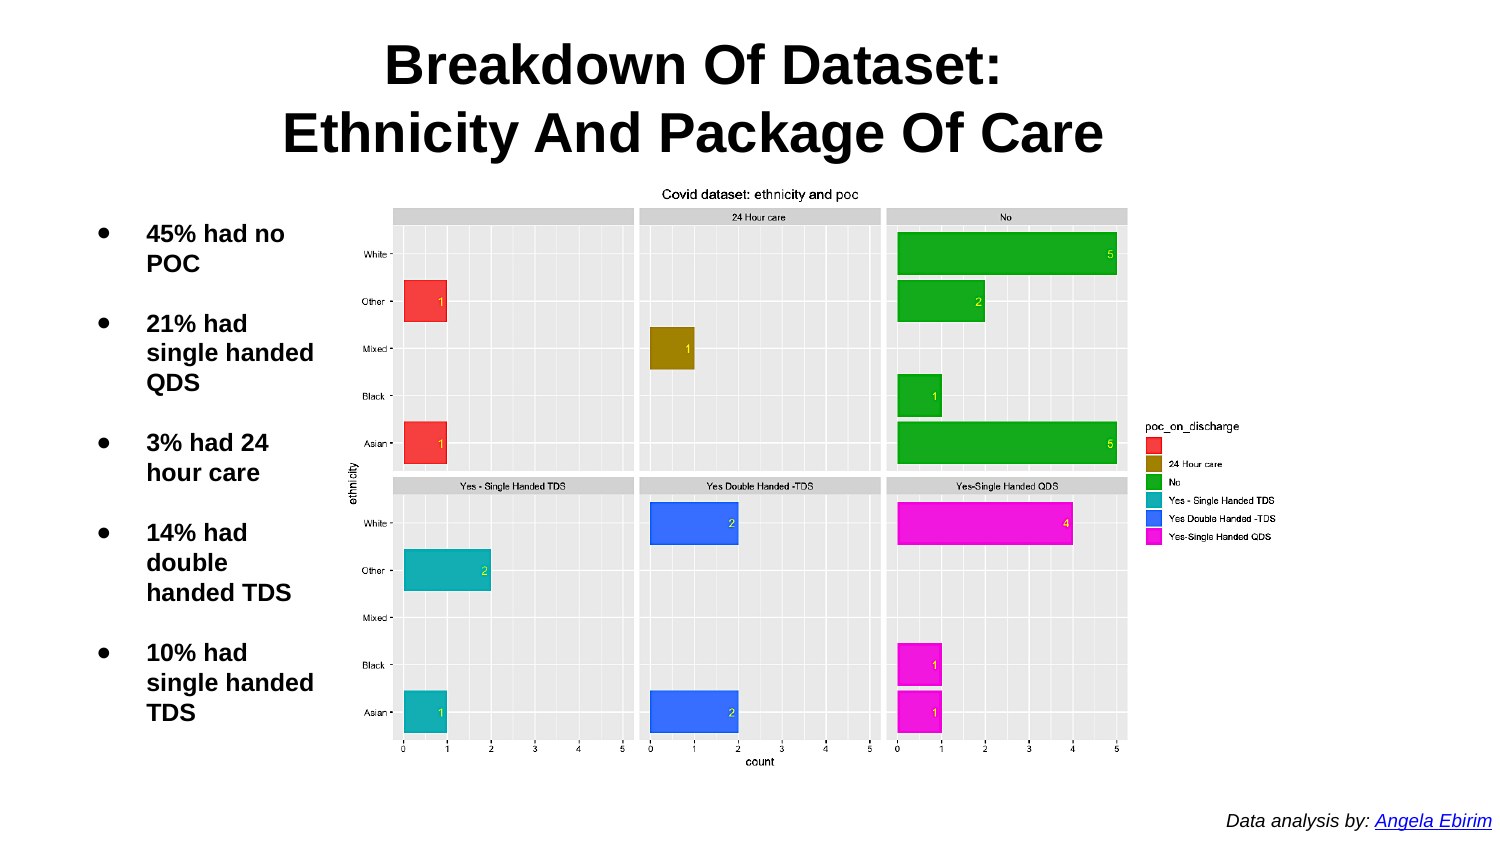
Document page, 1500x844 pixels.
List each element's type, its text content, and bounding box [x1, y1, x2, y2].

text_box 45% had no POC 21% had single handed QDS 3% had 24 hour care 14% had double handed TDS 10% had single handed TDS [56, 202, 336, 480]
picture [341, 183, 1288, 773]
text_box Breakdown Of Dataset: Ethnicity And Package Of Care [18, 25, 1369, 167]
text_box Data analysis by: Angela Ebirim [767, 801, 1500, 844]
